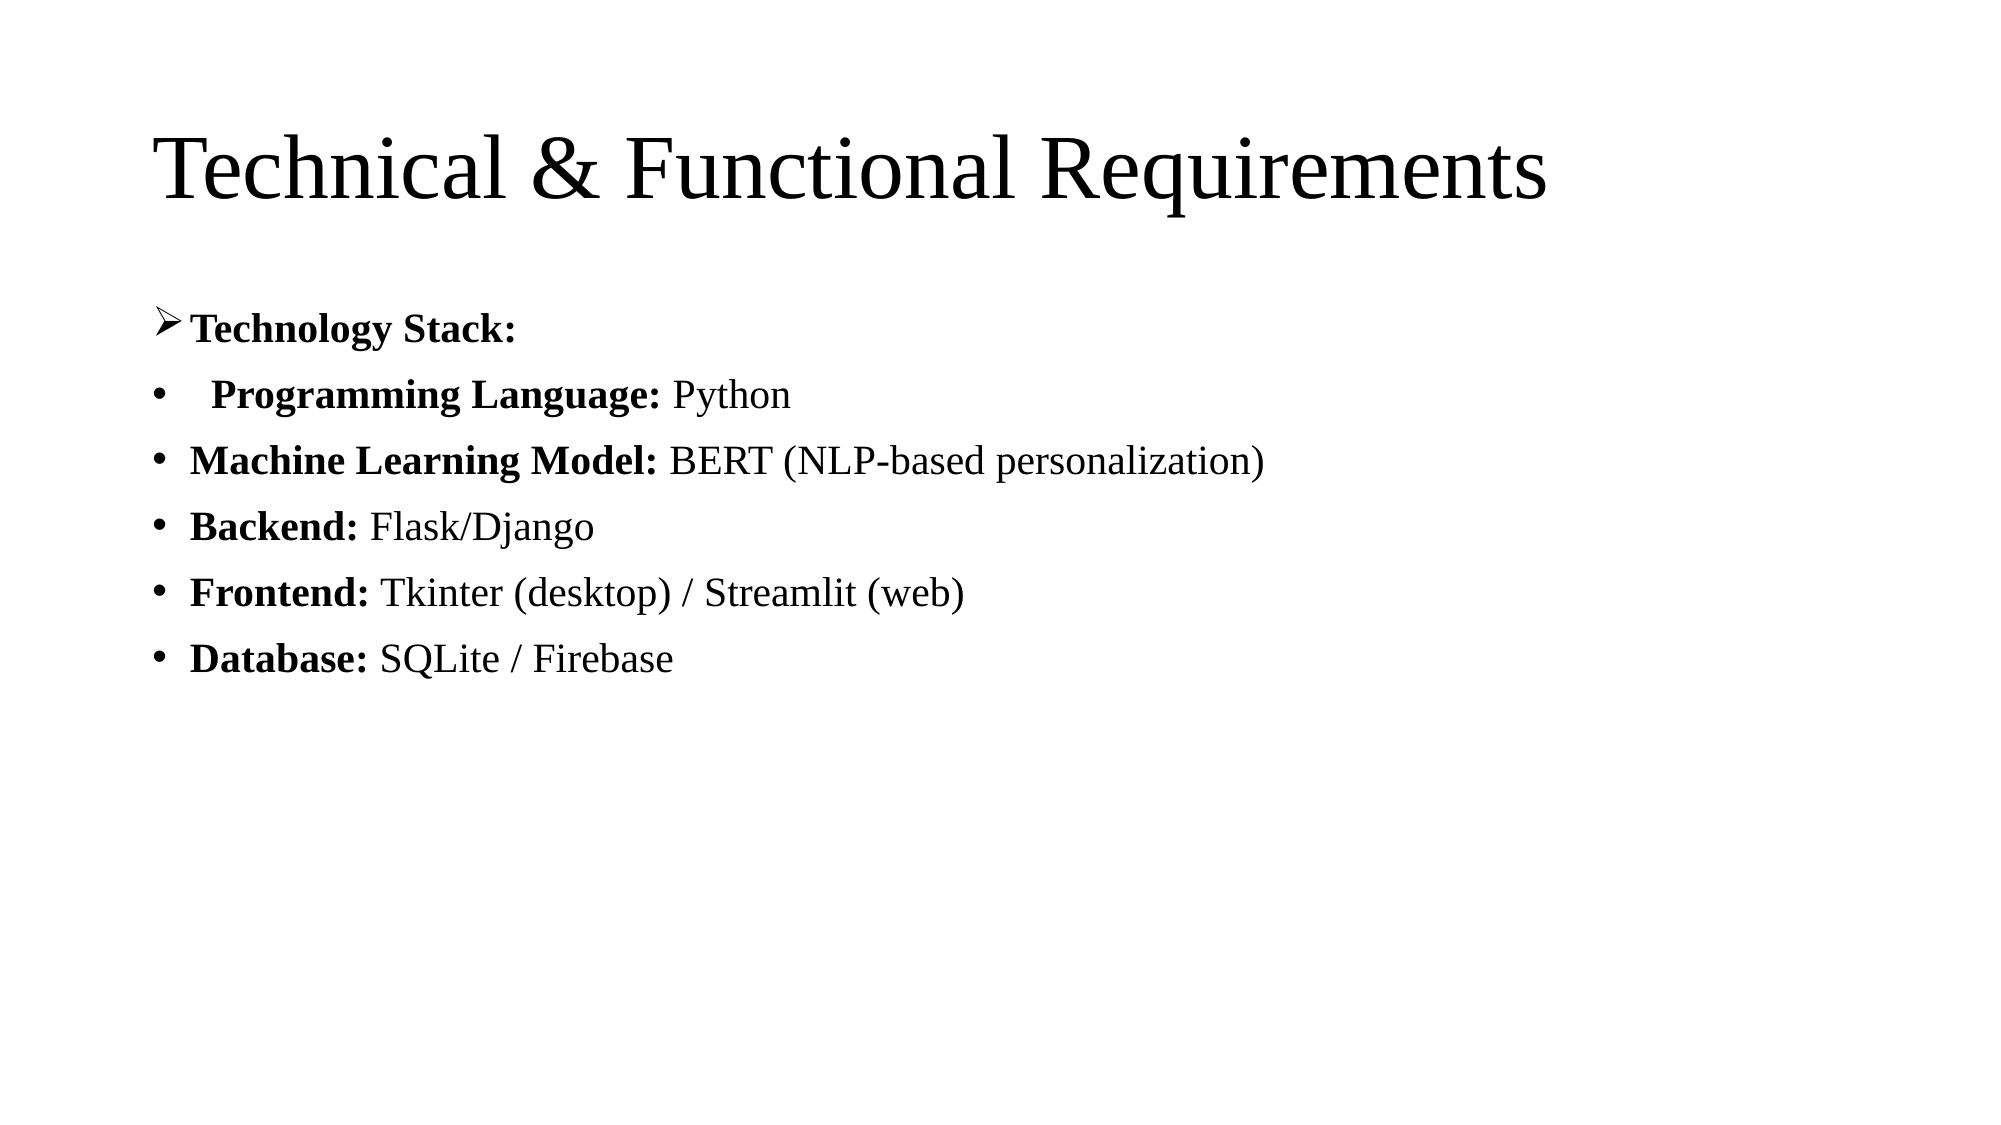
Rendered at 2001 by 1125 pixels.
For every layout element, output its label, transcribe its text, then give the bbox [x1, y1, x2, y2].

list Technology Stack: Programming Language: Python Machine Learning Model: BERT (NLP-based personalization) Backend: Flask/Django Frontend: Tkinter (desktop) / Streamlit (web) Database: SQLite / Firebase [137, 299, 1792, 1014]
title Technical & Functional Requirements [137, 59, 1863, 278]
